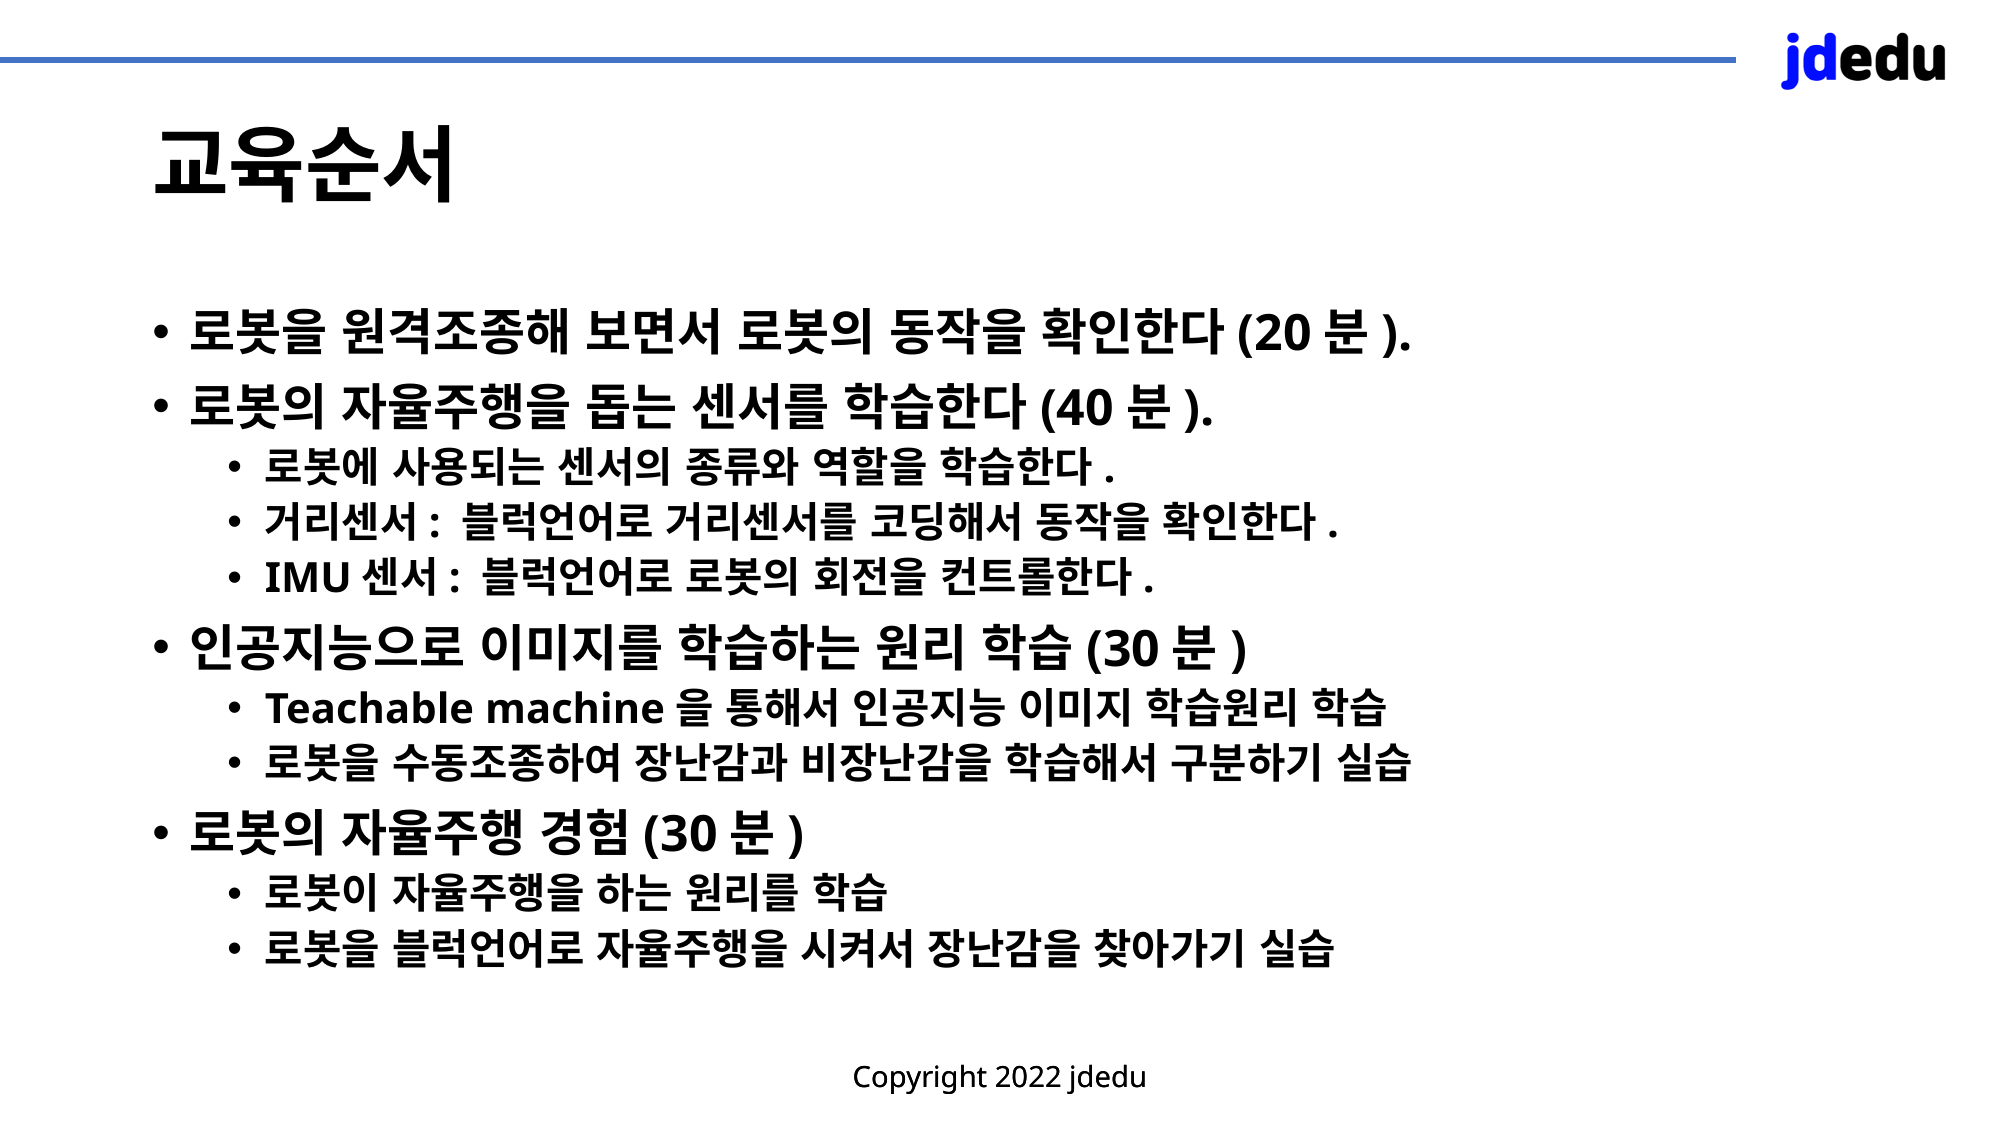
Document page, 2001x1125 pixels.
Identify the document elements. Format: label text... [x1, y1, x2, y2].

title 교육순서 [137, 59, 1863, 278]
picture [1764, 21, 1961, 99]
list 로봇을 원격조종해 보면서 로봇의 동작을 확인한다(20분). 로봇의 자율주행을 돕는 센서를 학습한다(40분). 로봇에 사용되는 센서의 종류와 역할을 학습한다. 거리센서: 블럭언어로 거리센서를 코딩해서 동작을 확인한다. IMU센서: 블럭언어로 로봇의 회전을 컨트롤한다. 인공지능으로 이미지를 학습하는 원리 학습(30분) Teachable machine을 통해서 인공지능 이미지 학습원리 학습 로봇을 수동조종하여 장난감과 비장난감을 학습해서 구분하기 실습 로봇의 자율주행 경험(30분) 로봇이 자율주행을 하는 원리를 학습 로봇을 블럭언어로 자율주행을 시켜서 장난감을 찾아가기 실습 [137, 299, 1863, 1014]
